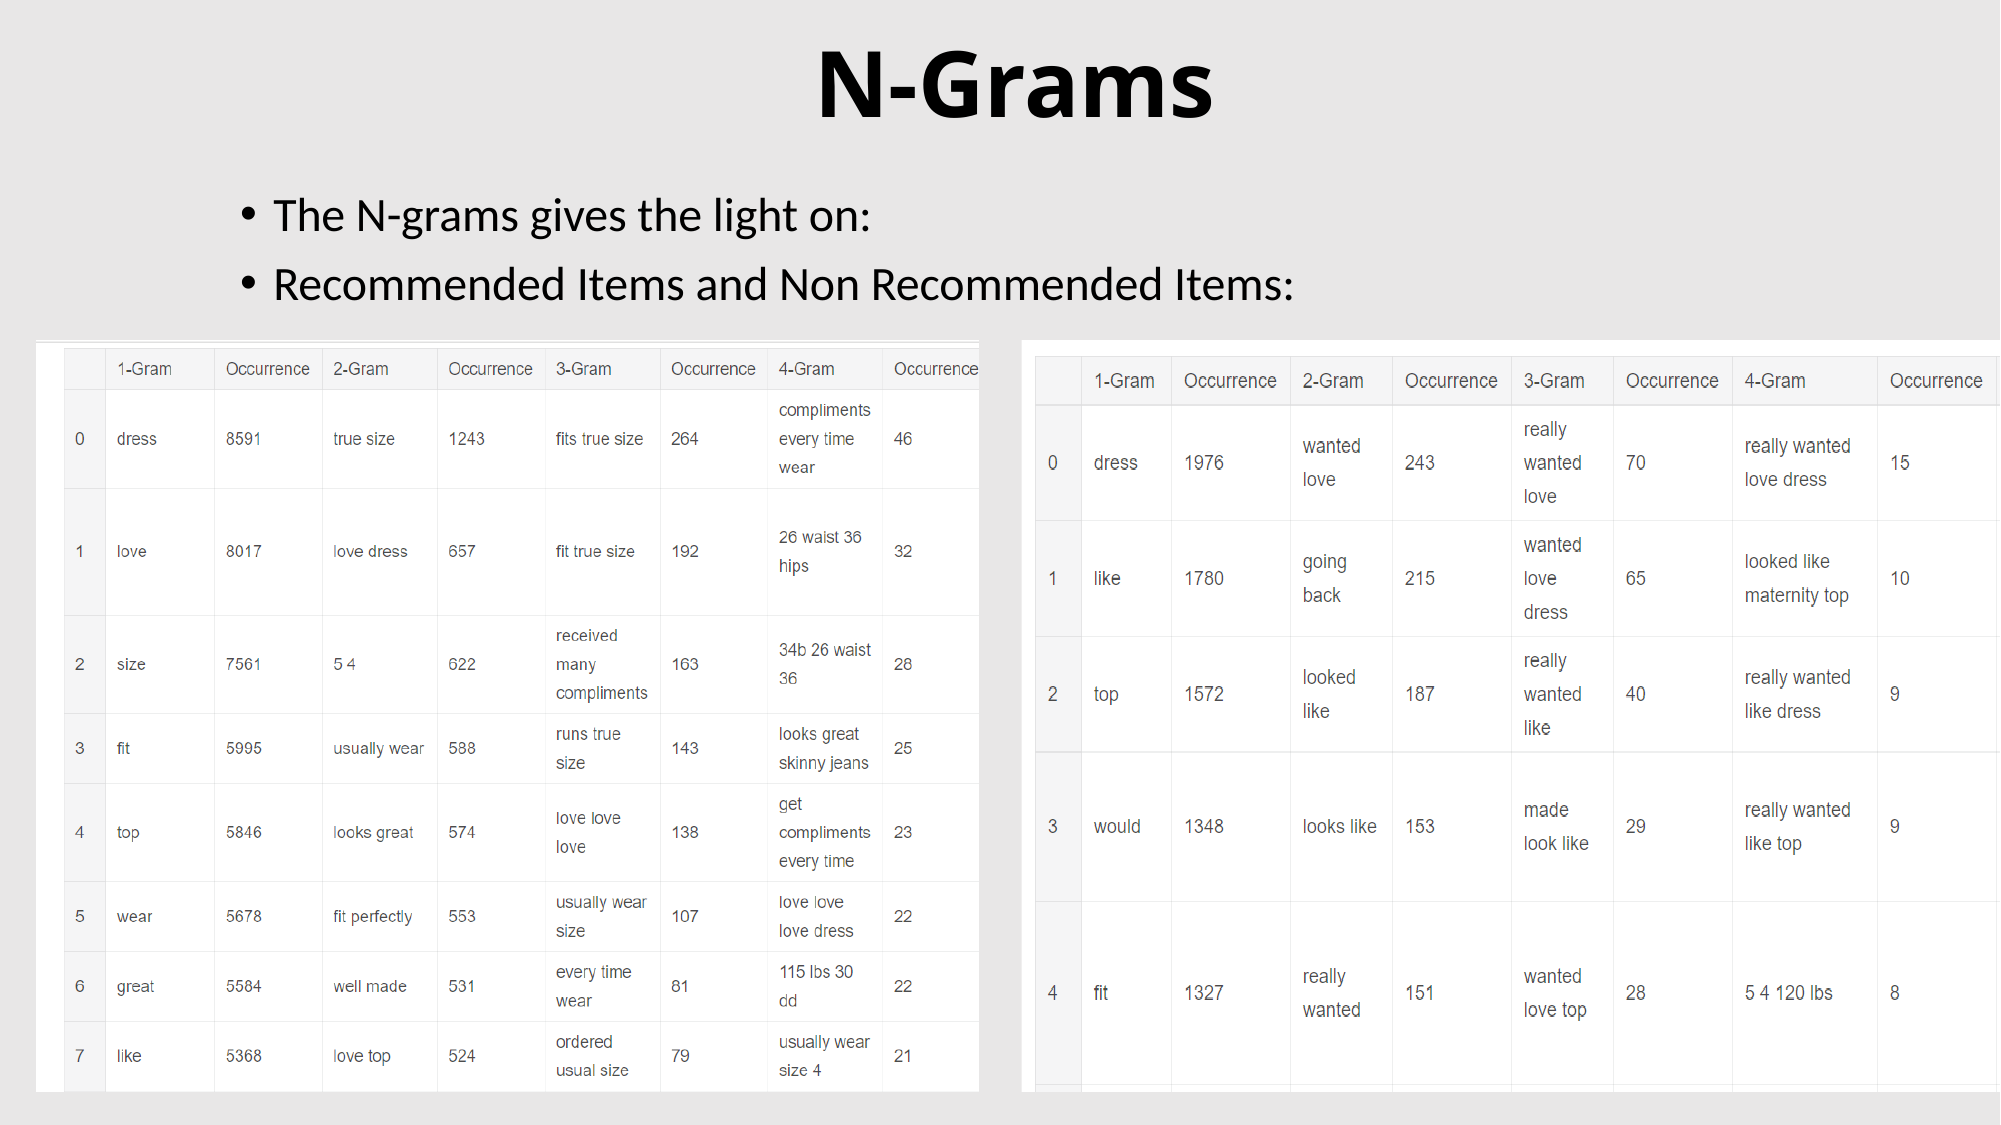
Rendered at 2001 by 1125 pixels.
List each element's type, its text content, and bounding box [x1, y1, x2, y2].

list The N-grams gives the light on: Recommended Items and Non Recommended Items: [225, 182, 1869, 389]
picture [1021, 340, 2000, 1092]
title N-Grams [193, 12, 1837, 164]
picture [36, 340, 979, 1092]
